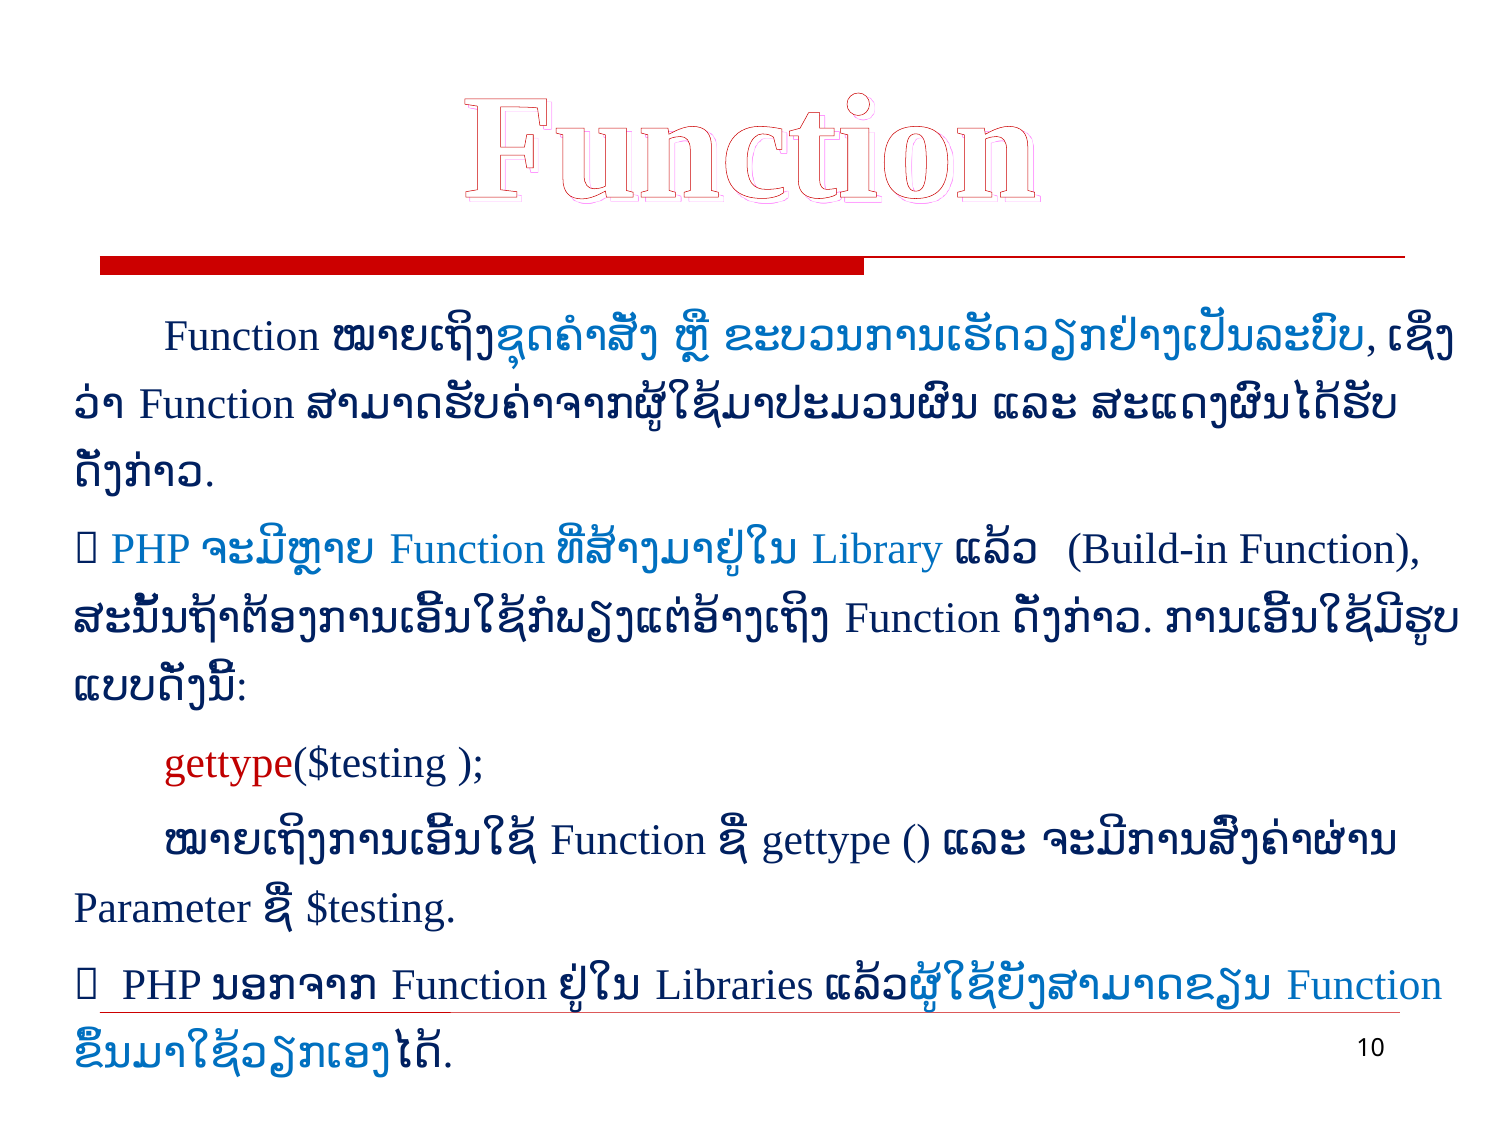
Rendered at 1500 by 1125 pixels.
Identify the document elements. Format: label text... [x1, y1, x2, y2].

title Function [0, 34, 1500, 235]
slide_number 10 [1074, 1024, 1401, 1103]
list Function ໝາຍເຖິງຊຸດຄຳສັ່ງ ຫຼື ຂະບວນການເຮັດວຽກຢ່າງເປັນລະບົບ, ເຊິ່ງວ່າ Function ສາມາດຮັບຄ່າຈາກຜູ້ໃຊ້ມາປະມວນຜົນ ແລະ ສະແດງຜົນໄດ້ຮັບດັ່ງກ່າວ.  PHP ຈະມີຫຼາຍ Function ທີ່ສ້າງມາຢູ່ໃນ Library ແລ້ວ (Build-in Function), ສະນັ້ນຖ້າຕ້ອງການເອີ້ນໃຊ້ກໍພຽງແຕ່ອ້າງເຖິງ Function ດັ່ງກ່າວ. ການເອີ້ນໃຊ້ມີຮູບ ແບບດັ່ງນີ້: gettype($testing ); ໝາຍເຖິງການເອີ້ນໃຊ້ Function ຊື່ gettype () ແລະ ຈະມີການສົ່ງຄ່າຜ່ານ Parameter ຊື່ $testing.  PHP ນອກຈາກ Function ຢູ່ໃນ Libraries ແລ້ວຜູ້ໃຊ້ຍັງສາມາດຂຽນ Function ຂຶ້ນມາໃຊ້ວຽກເອງໄດ້. [58, 283, 1500, 1044]
